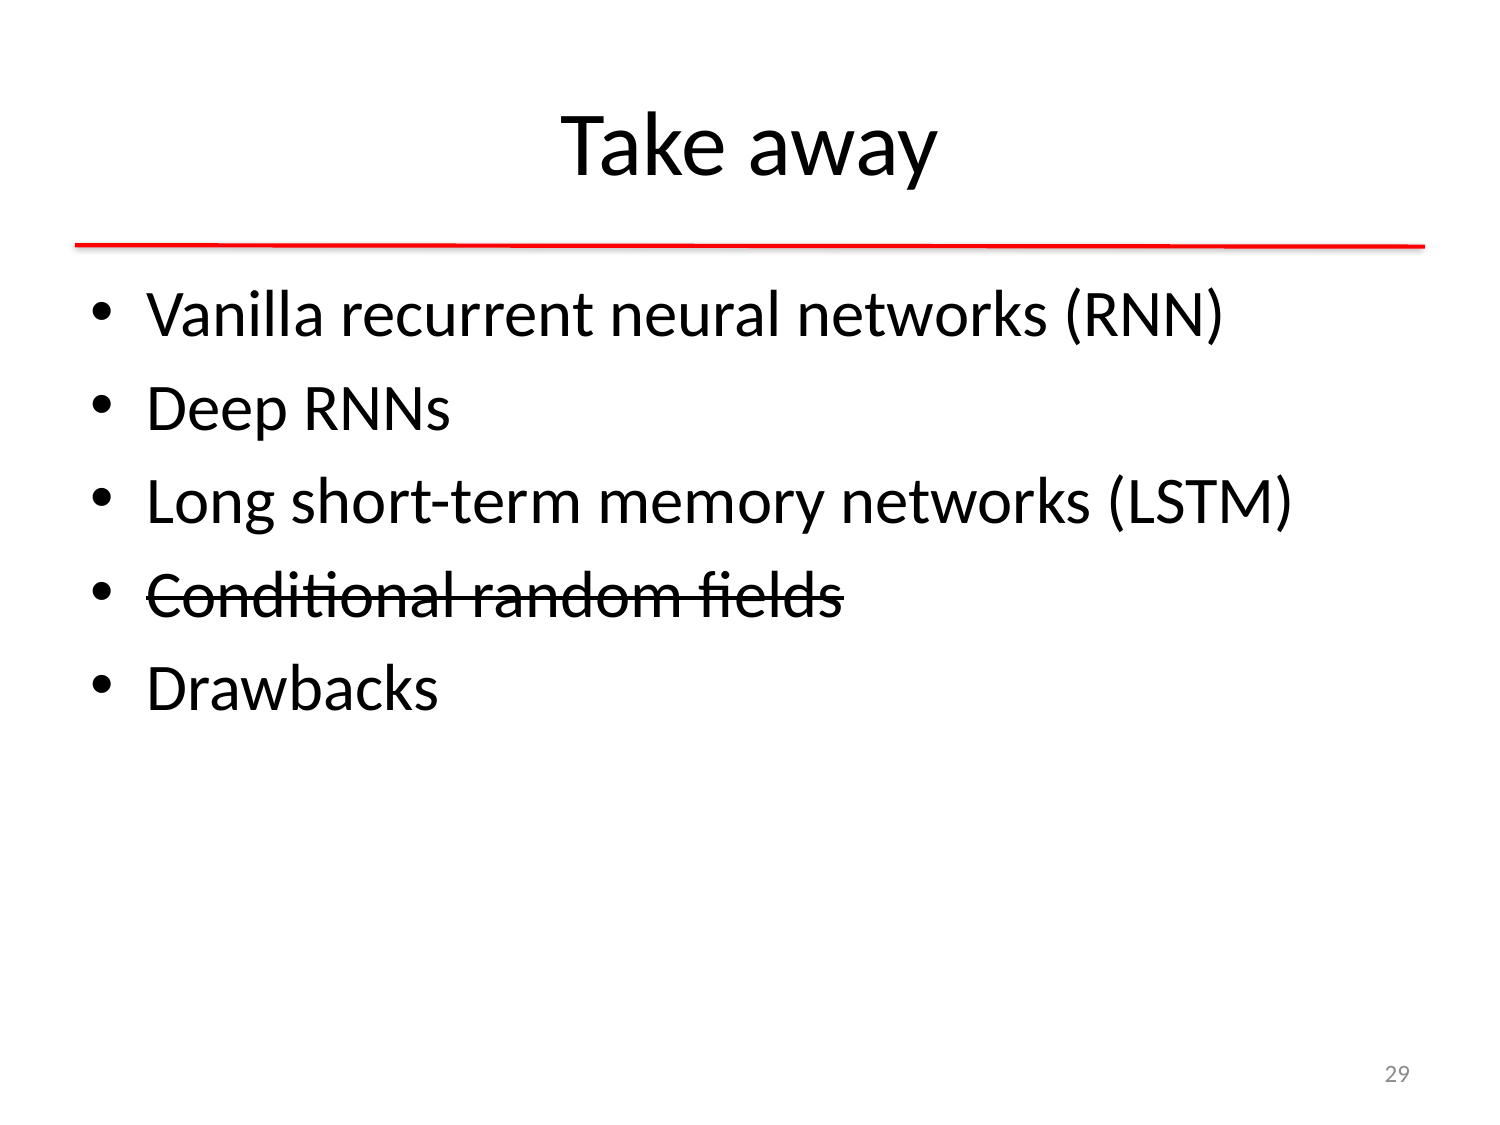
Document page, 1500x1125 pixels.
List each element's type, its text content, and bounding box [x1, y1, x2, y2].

slide_number 29 [1074, 1042, 1425, 1103]
list Vanilla recurrent neural networks (RNN) Deep RNNs Long short-term memory networks (LSTM) Conditional random fields Drawbacks [75, 262, 1425, 1005]
title Take away [75, 45, 1425, 233]
